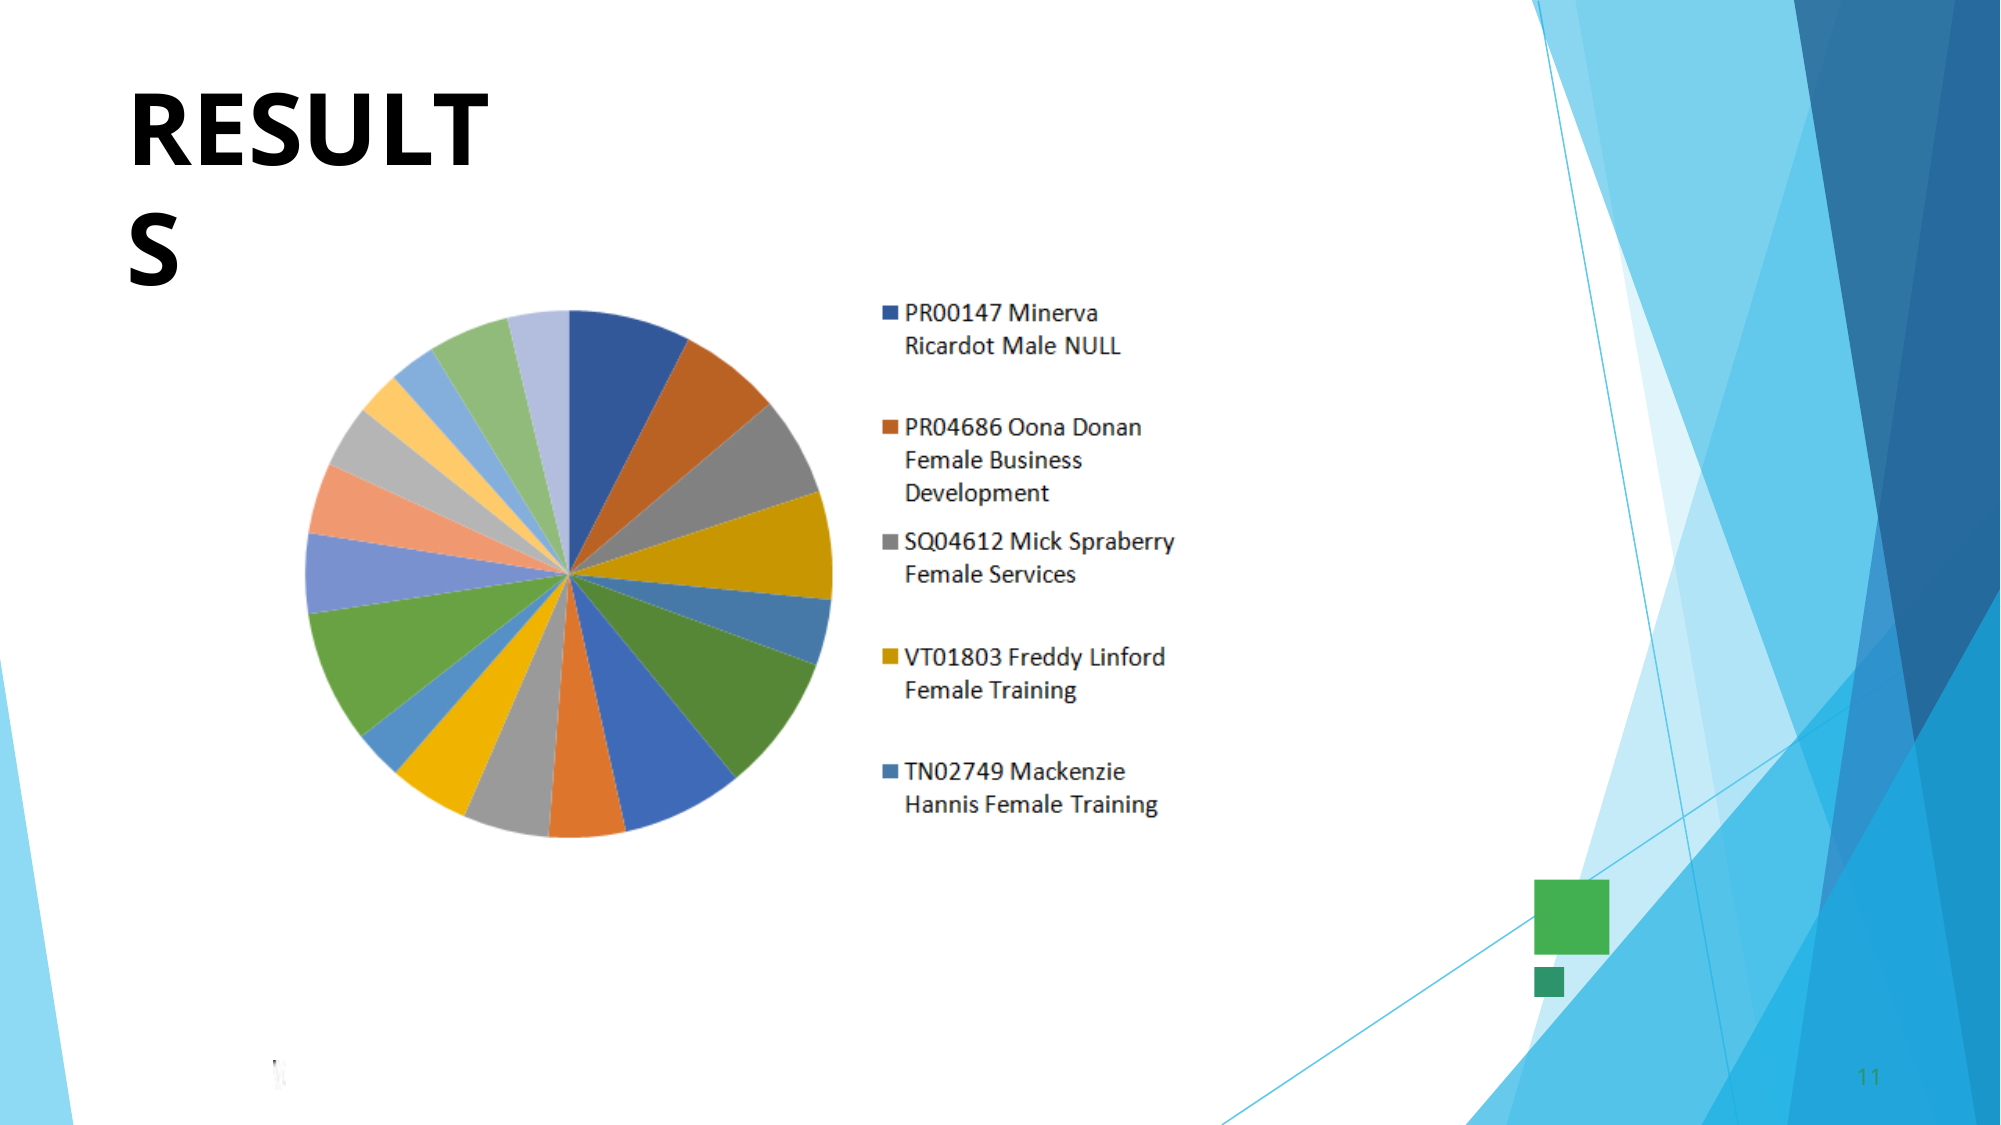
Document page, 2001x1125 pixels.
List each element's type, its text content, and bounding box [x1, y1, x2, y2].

title RESULTS [123, 63, 524, 306]
picture [249, 262, 1213, 885]
text_box [1534, 967, 1565, 997]
text_box ‹#› [1849, 1061, 1888, 1095]
picture [273, 1060, 287, 1091]
text_box [1534, 879, 1610, 955]
